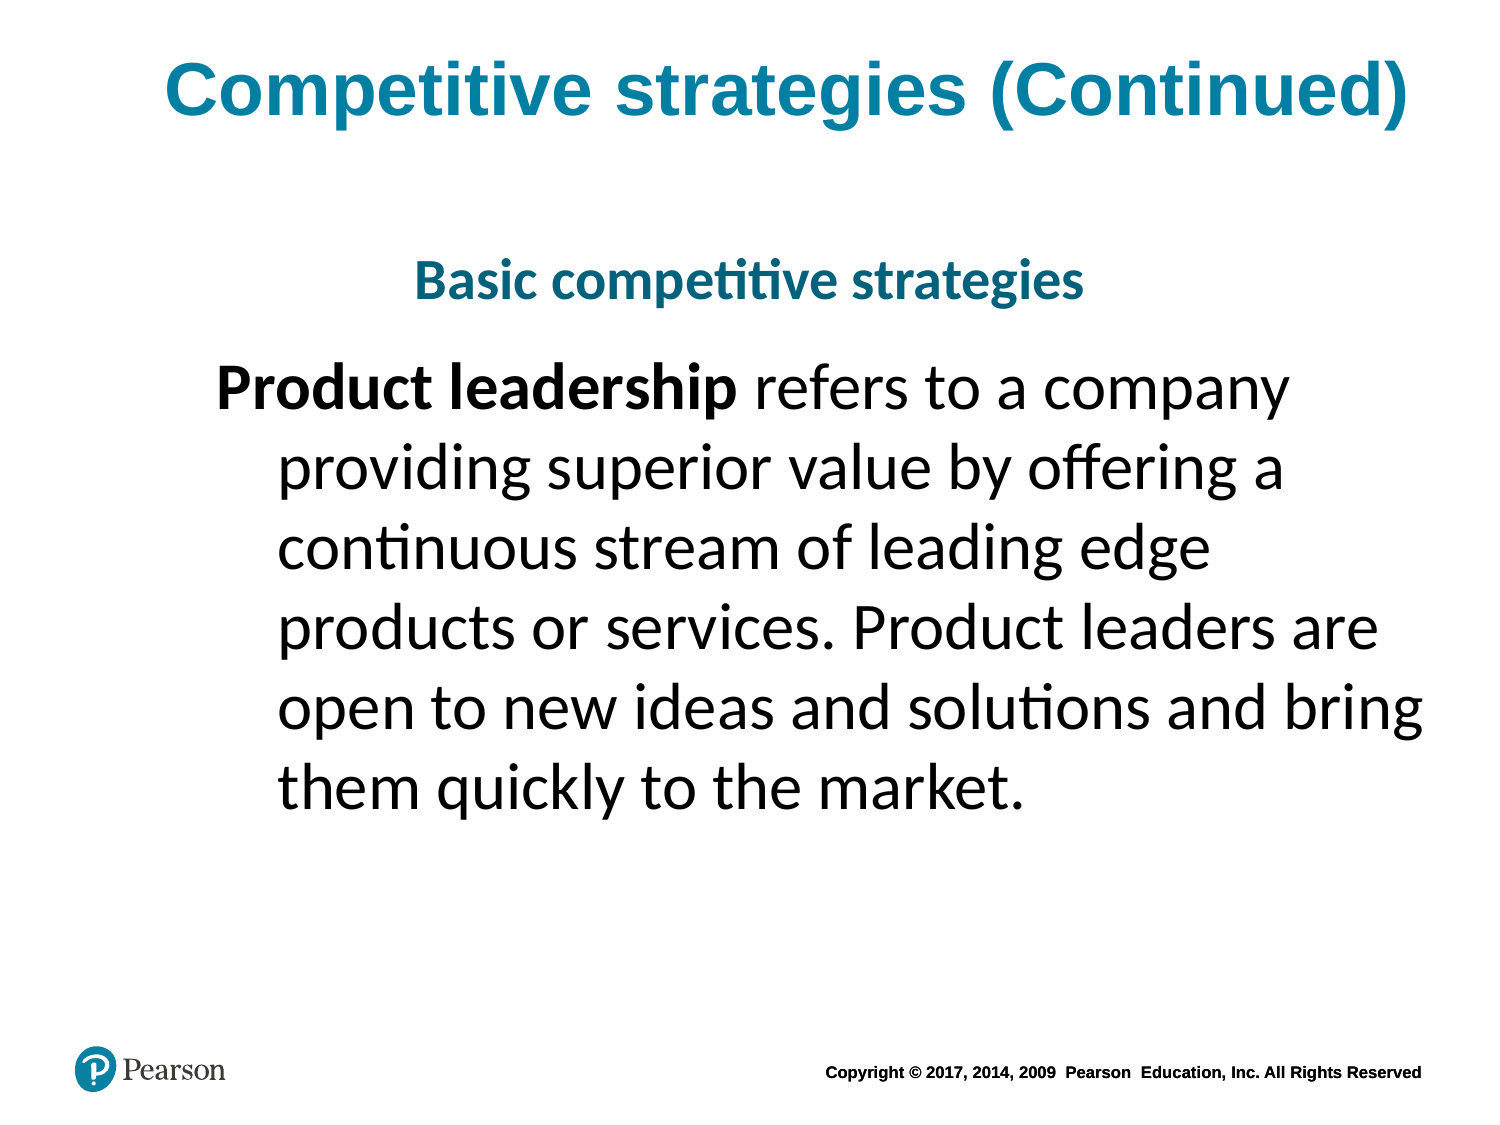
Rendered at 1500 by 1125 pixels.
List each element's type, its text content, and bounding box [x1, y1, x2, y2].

title Competitive strategies (Continued) [112, 0, 1463, 180]
list Product leadership refers to a company providing superior value by offering a continuous stream of leading edge products or services. Product leaders are open to new ideas and solutions and bring them quickly to the market. [201, 335, 1478, 1011]
list Basic competitive strategies [162, 233, 1338, 297]
